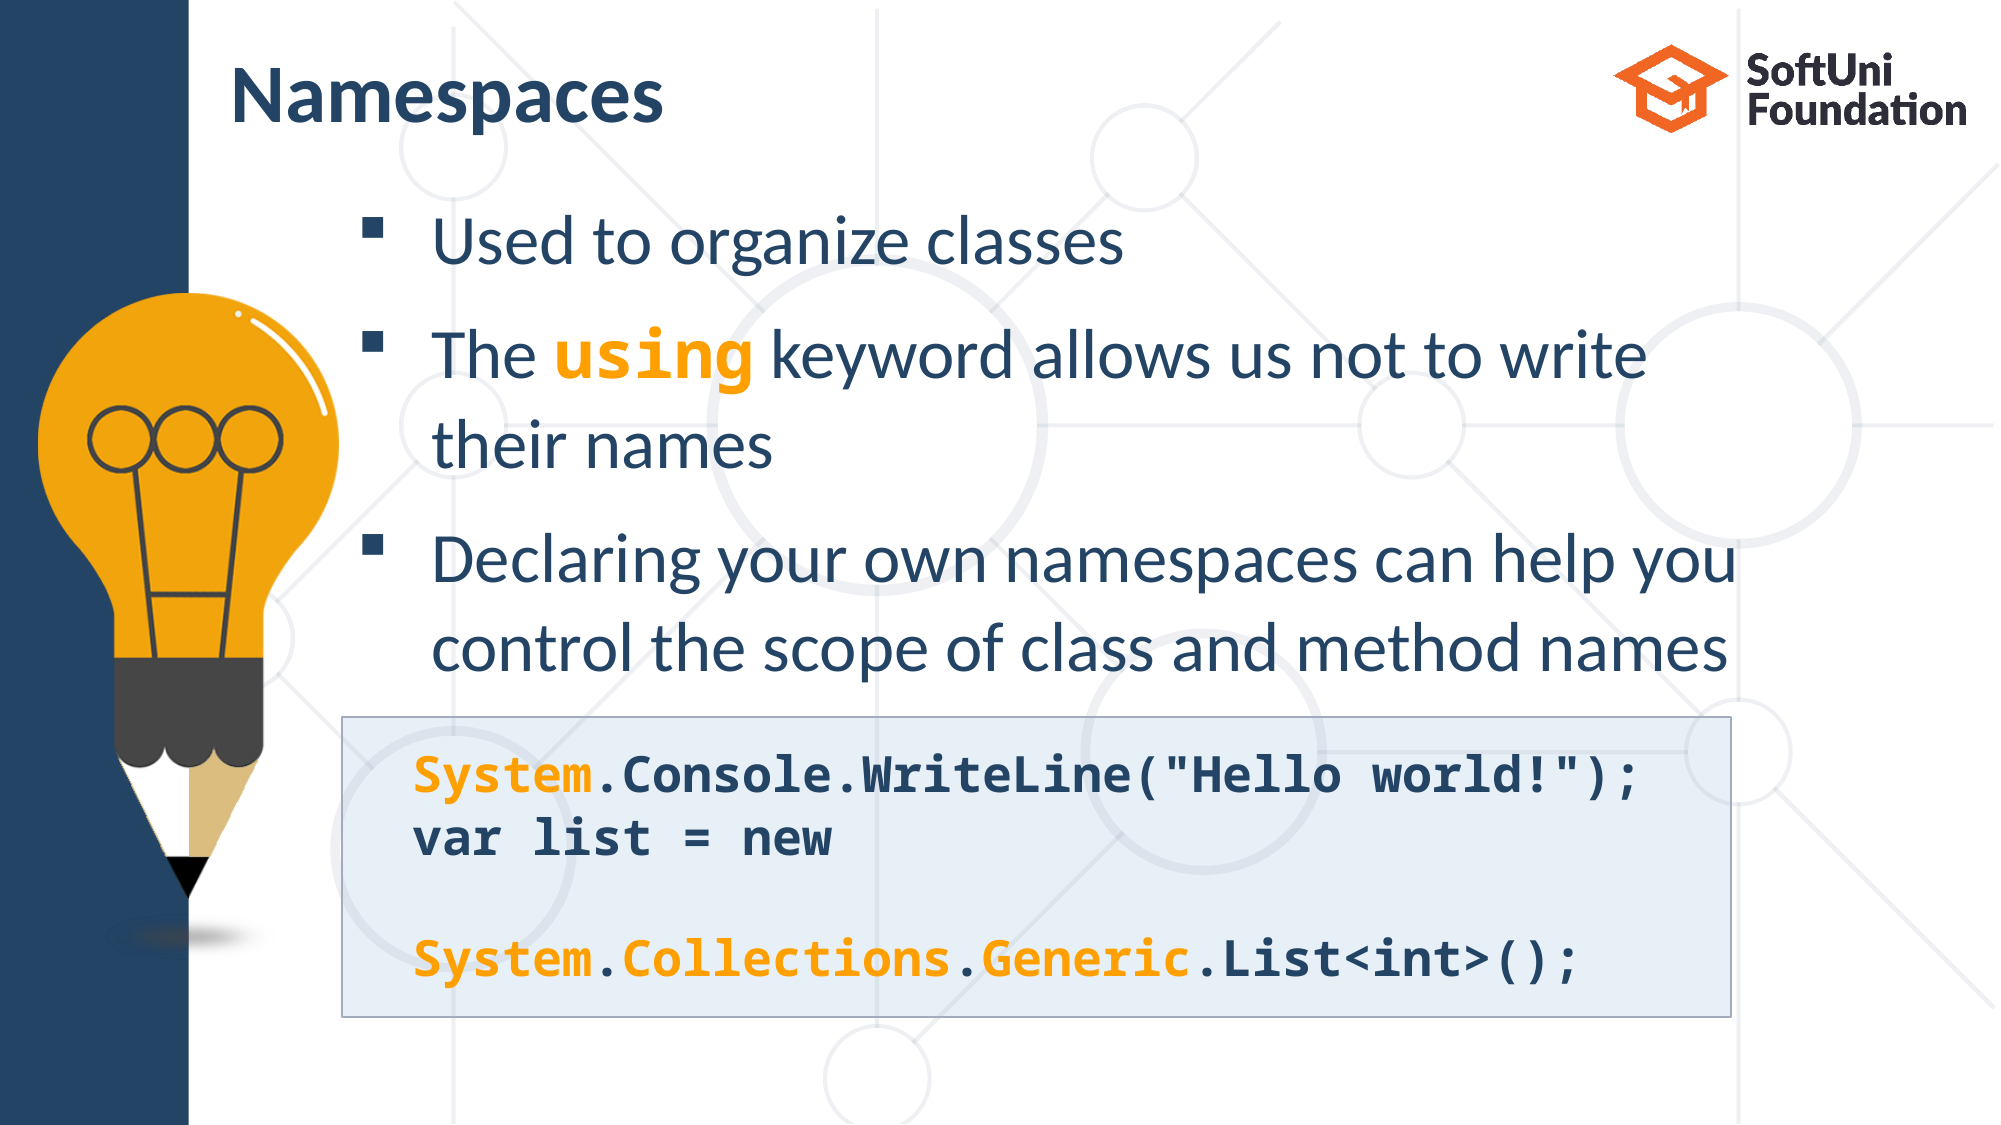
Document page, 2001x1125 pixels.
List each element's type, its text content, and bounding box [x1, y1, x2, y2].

list Used to organize classes The using keyword allows us not to write their names Declaring your own namespaces can help you control the scope of class and method names [338, 183, 1968, 1050]
picture [1613, 44, 1966, 133]
title Namespaces [212, 16, 1591, 162]
text_box System.Console.WriteLine("Hello world!"); var list = new System.Collections.Generic.List<int>(); [341, 716, 1731, 1018]
picture [38, 293, 338, 961]
